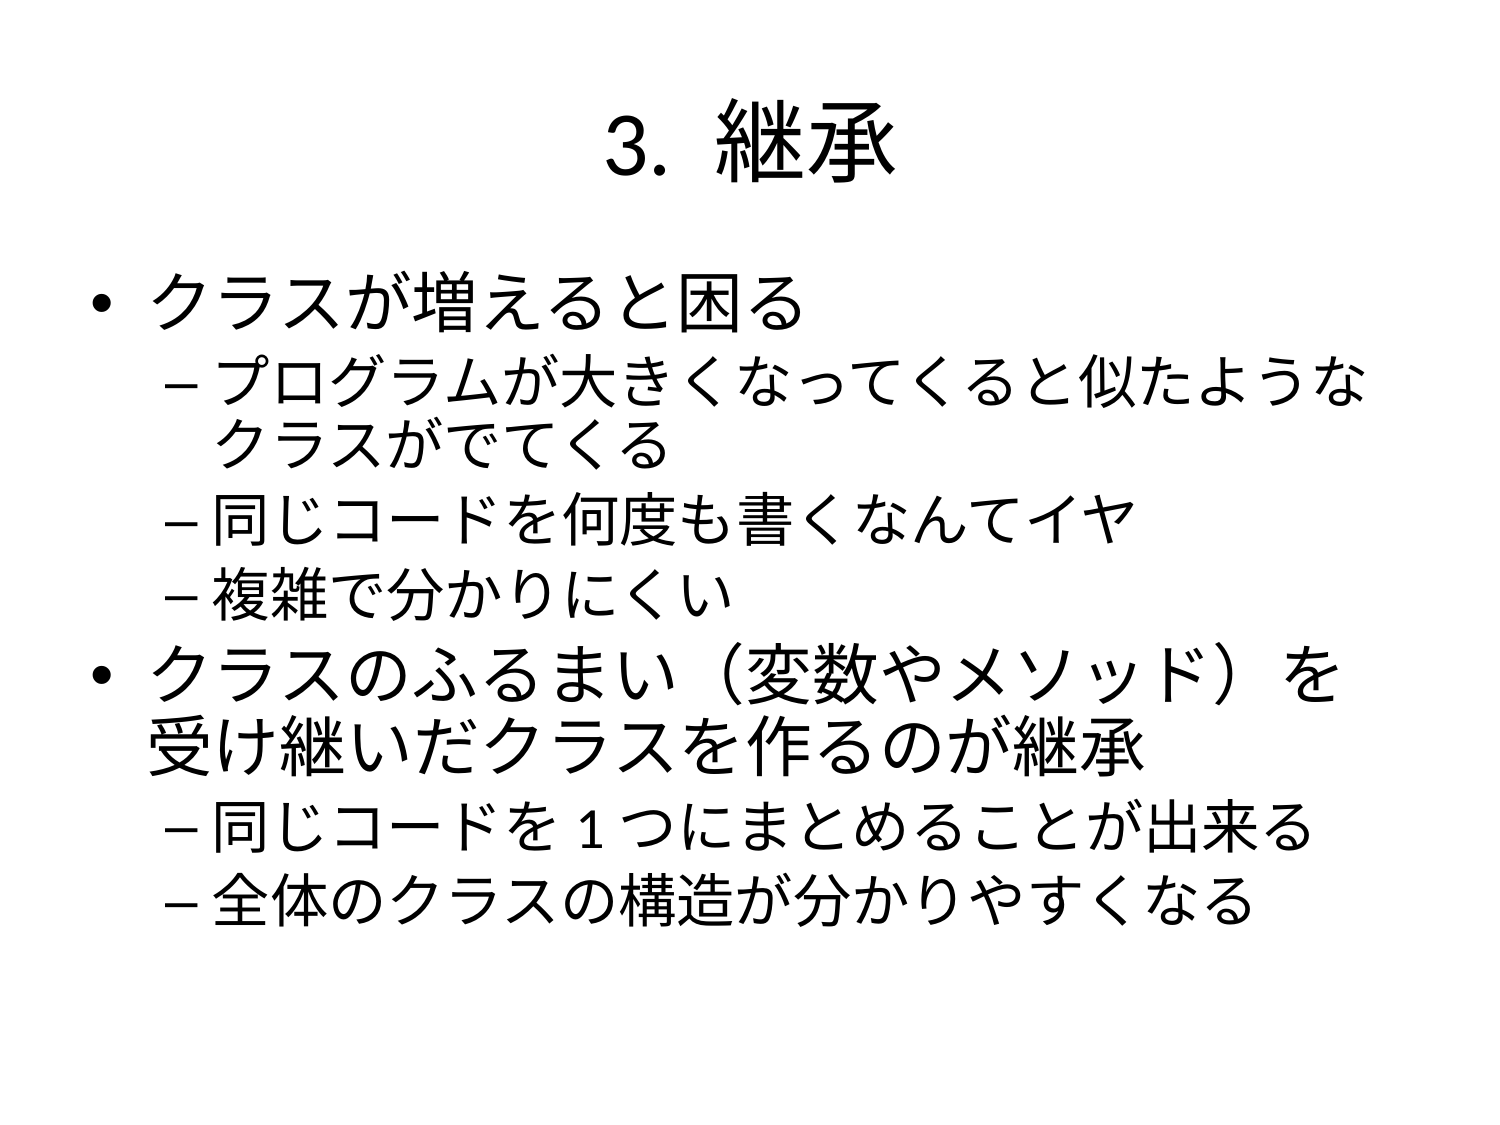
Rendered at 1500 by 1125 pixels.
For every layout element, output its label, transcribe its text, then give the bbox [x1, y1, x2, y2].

list クラスが増えると困る プログラムが大きくなってくると似たようなクラスがでてくる 同じコードを何度も書くなんてイヤ 複雑で分かりにくい クラスのふるまい（変数やメソッド）を受け継いだクラスを作るのが継承 同じコードを1つにまとめることが出来る 全体のクラスの構造が分かりやすくなる [75, 262, 1425, 1005]
title 3. 継承 [75, 45, 1425, 233]
